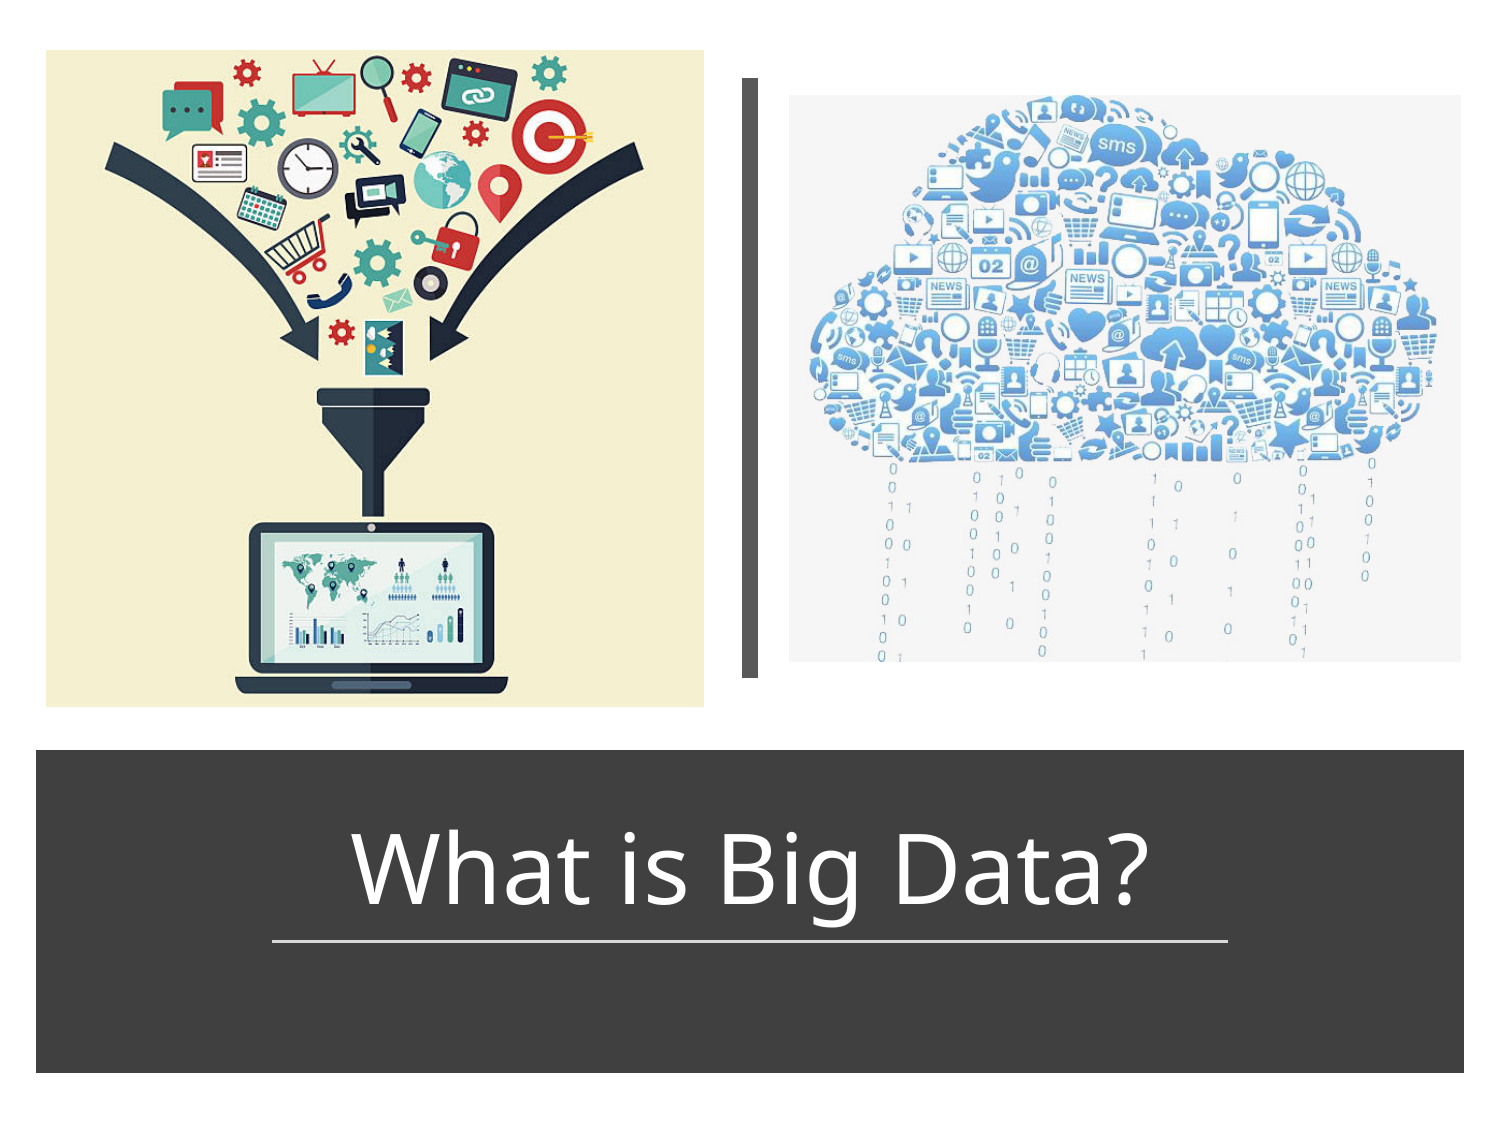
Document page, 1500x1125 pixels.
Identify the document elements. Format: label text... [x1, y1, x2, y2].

picture [789, 95, 1461, 662]
text_box [46, 759, 1455, 1064]
title What is Big Data? [64, 780, 1436, 933]
picture [46, 50, 704, 707]
